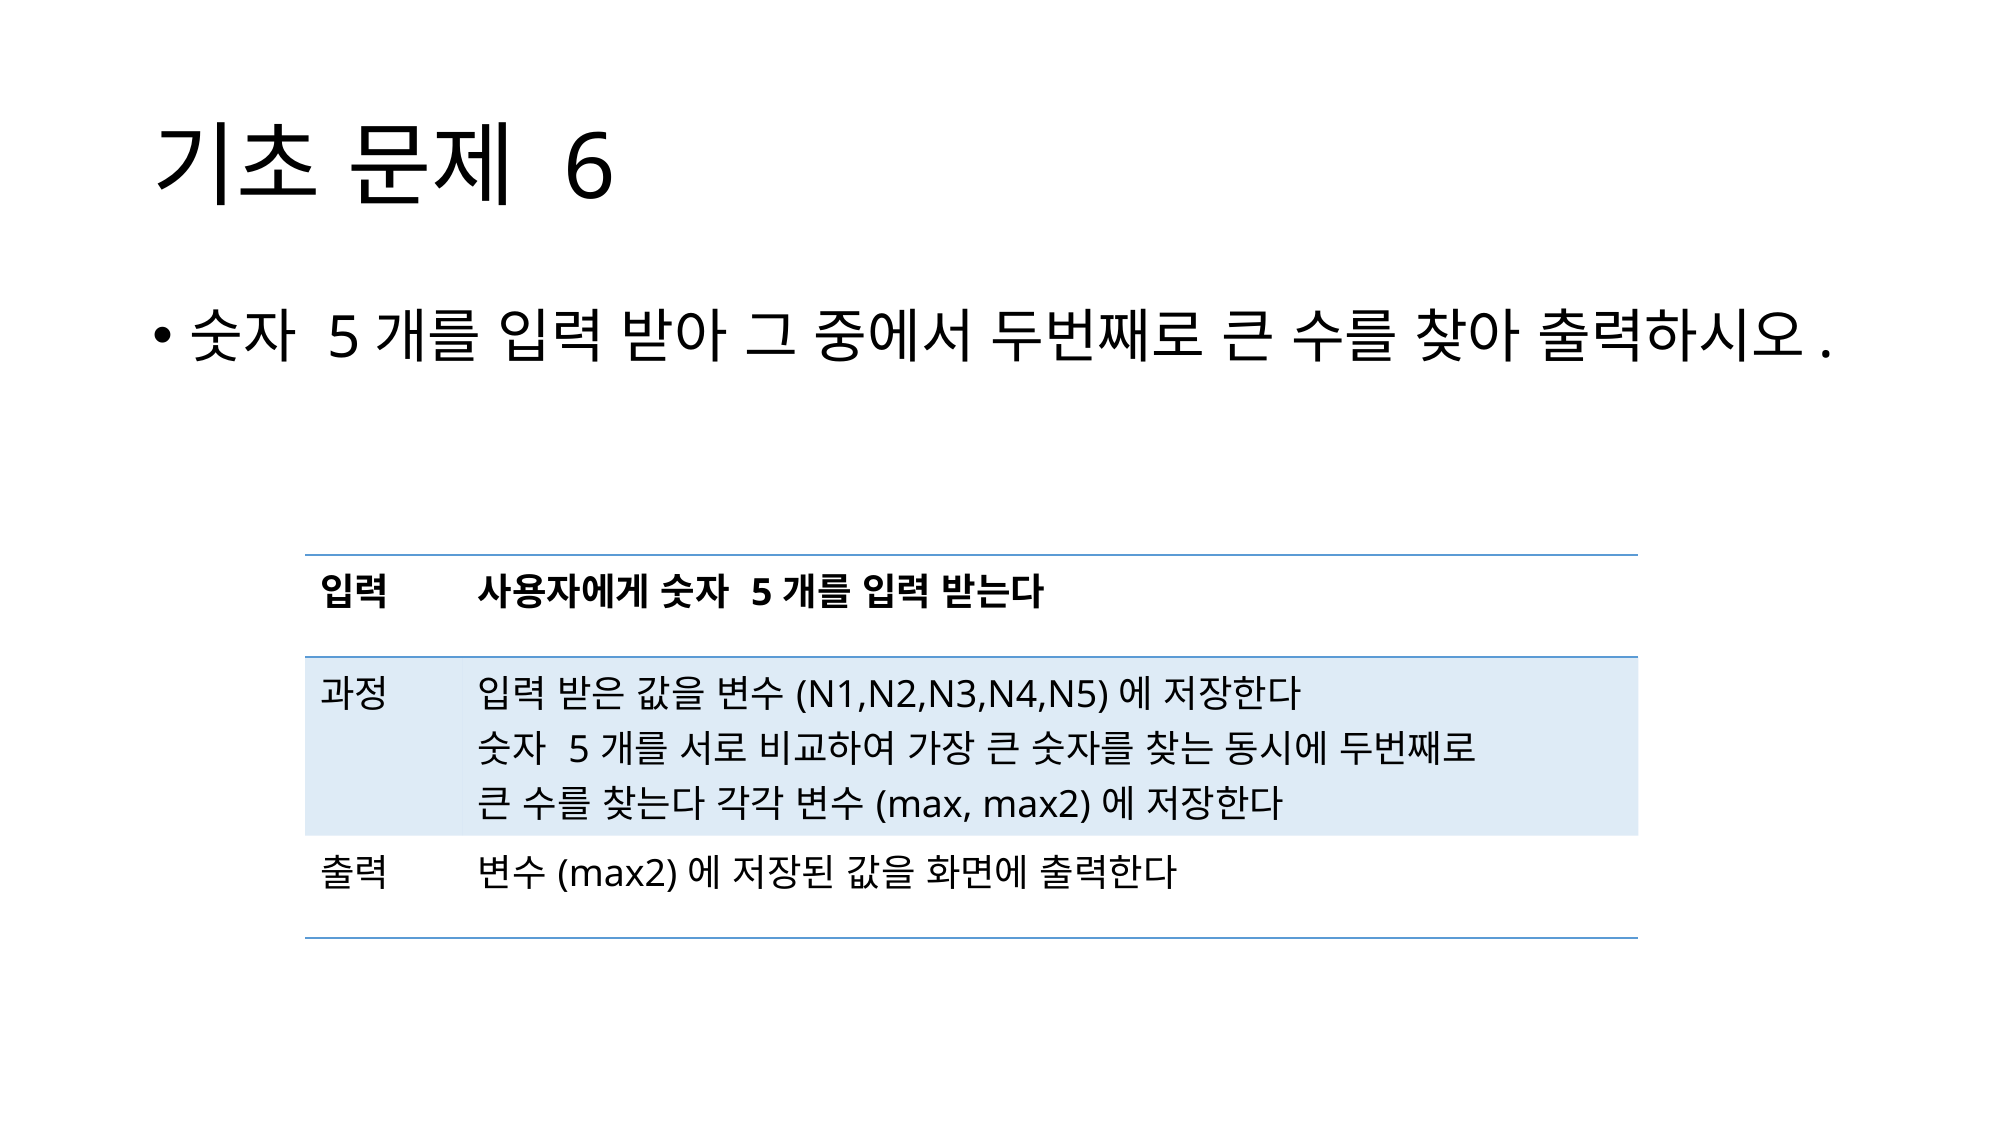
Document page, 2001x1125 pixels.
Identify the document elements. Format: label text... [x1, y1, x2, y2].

title 기초 문제 6 [137, 59, 1863, 278]
table_header 사용자에게 숫자 5개를 입력 받는다 [463, 556, 1638, 656]
table_cell 변수(max2)에 저장된 값을 화면에 출력한다 [463, 836, 1638, 937]
table_header 입력 [305, 556, 463, 656]
list 숫자 5개를 입력 받아 그 중에서 두번째로 큰 수를 찾아 출력하시오. [137, 299, 1863, 1014]
table_cell 과정 [305, 658, 463, 836]
table_cell 입력 받은 값을 변수(N1,N2,N3,N4,N5)에 저장한다 숫자 5개를 서로 비교하여 가장 큰 숫자를 찾는 동시에 두번째로 큰 수를 찾는다 각각 변수(max, max2)에 저장한다 [463, 658, 1638, 836]
table_cell 출력 [305, 836, 463, 937]
